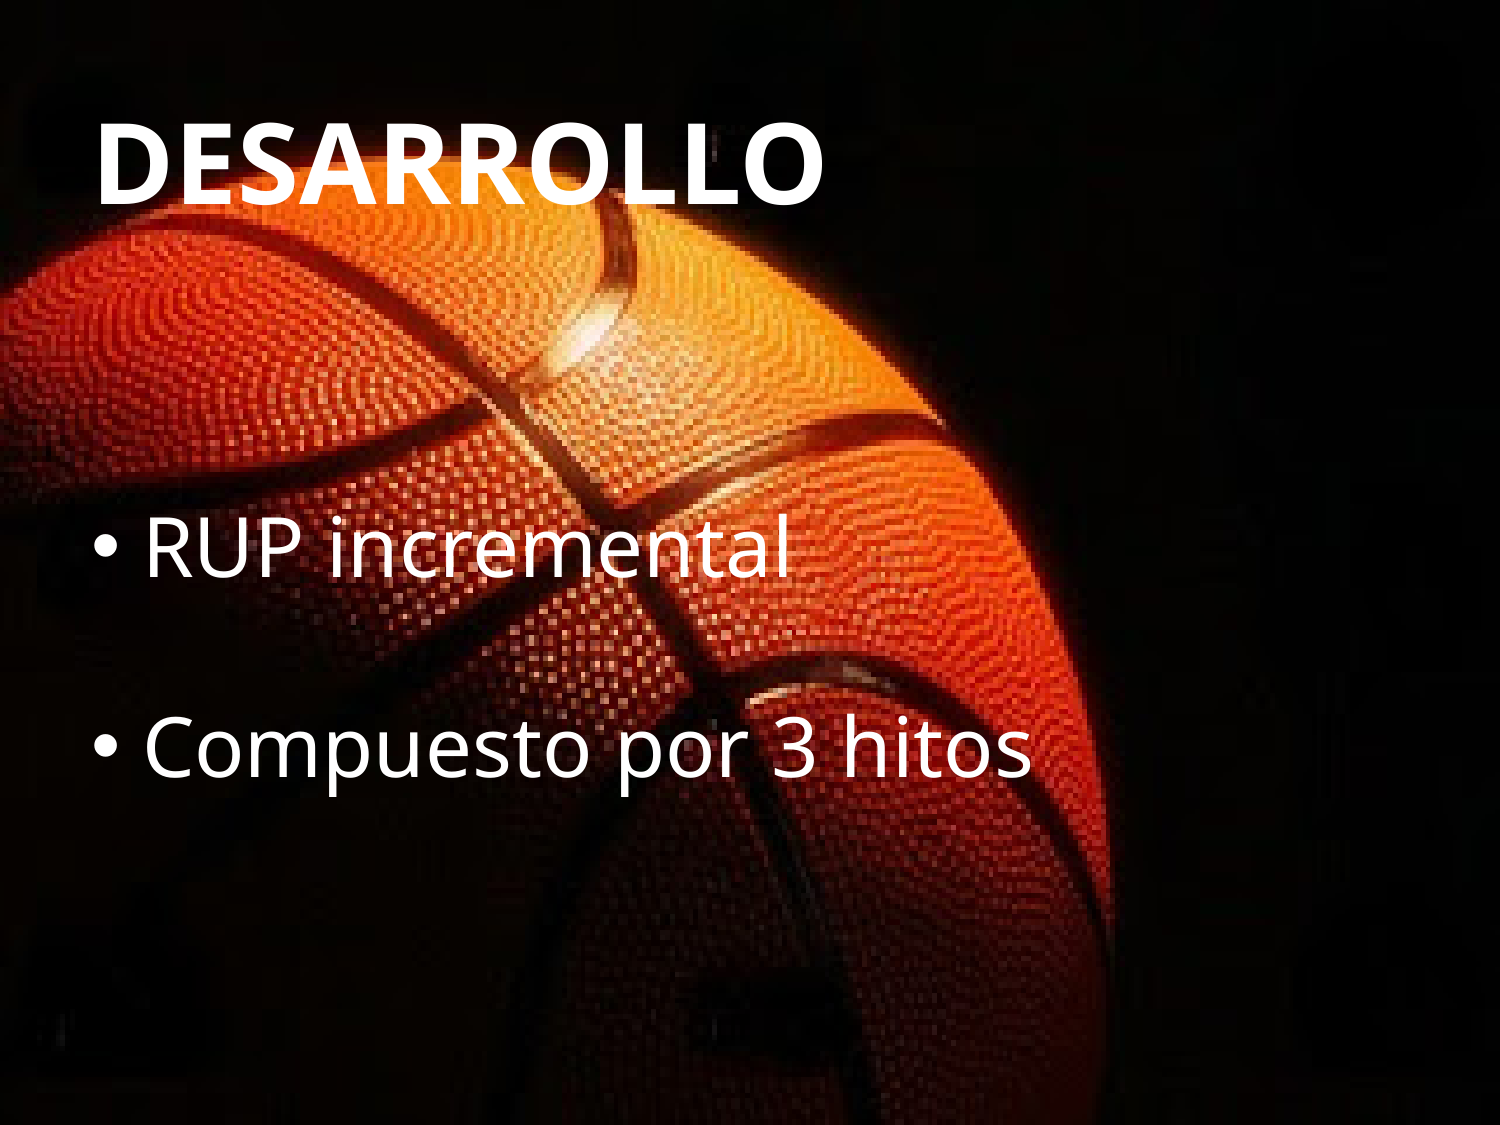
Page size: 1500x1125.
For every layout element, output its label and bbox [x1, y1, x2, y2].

list [0, 0, 1500, 1125]
